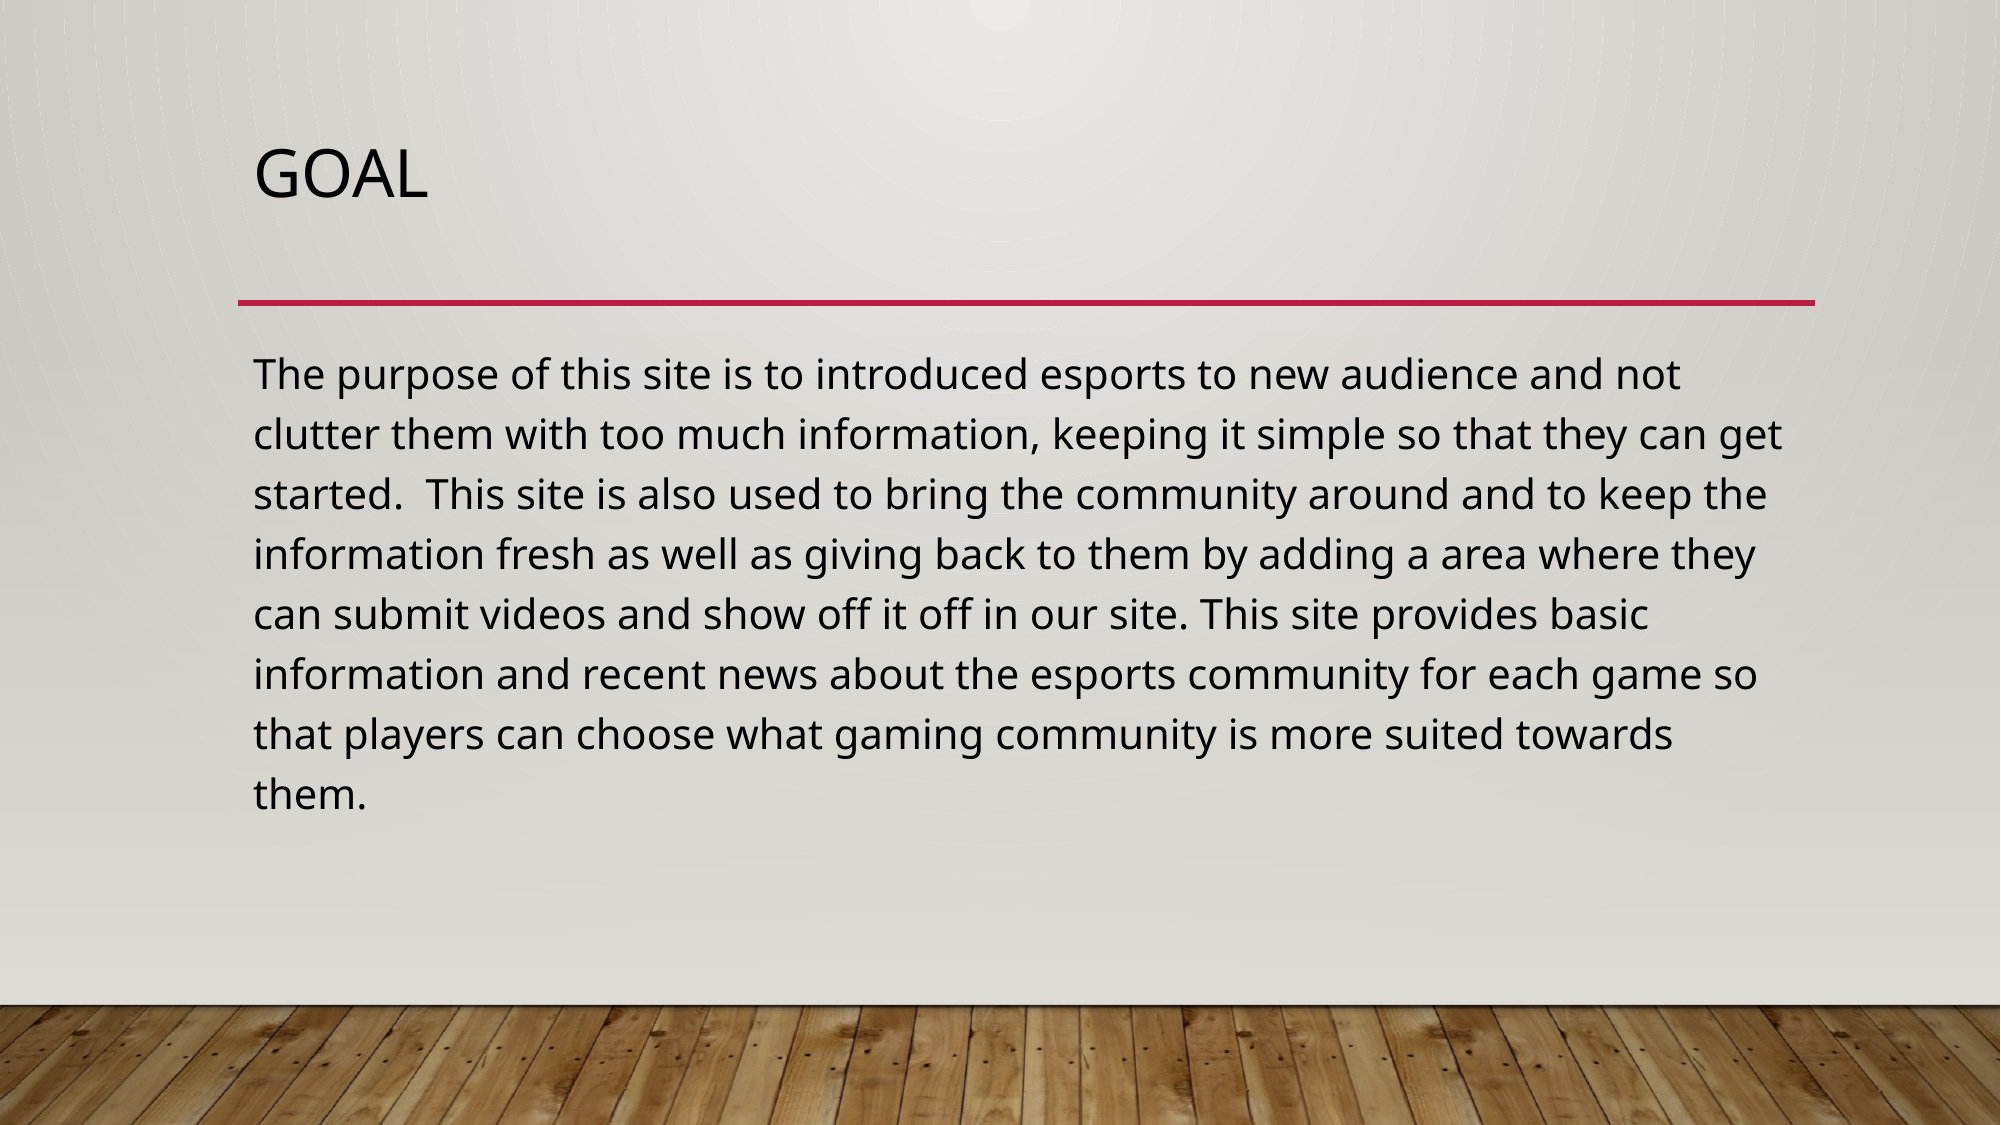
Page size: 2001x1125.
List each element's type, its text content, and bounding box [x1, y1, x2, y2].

picture [0, 1005, 2000, 1125]
title goal [238, 131, 1814, 305]
list The purpose of this site is to introduced esports to new audience and not clutter them with too much information, keeping it simple so that they can get started. This site is also used to bring the community around and to keep the information fresh as well as giving back to them by adding a area where they can submit videos and show off it off in our site. This site provides basic information and recent news about the esports community for each game so that players can choose what gaming community is more suited towards them. [238, 330, 1814, 897]
